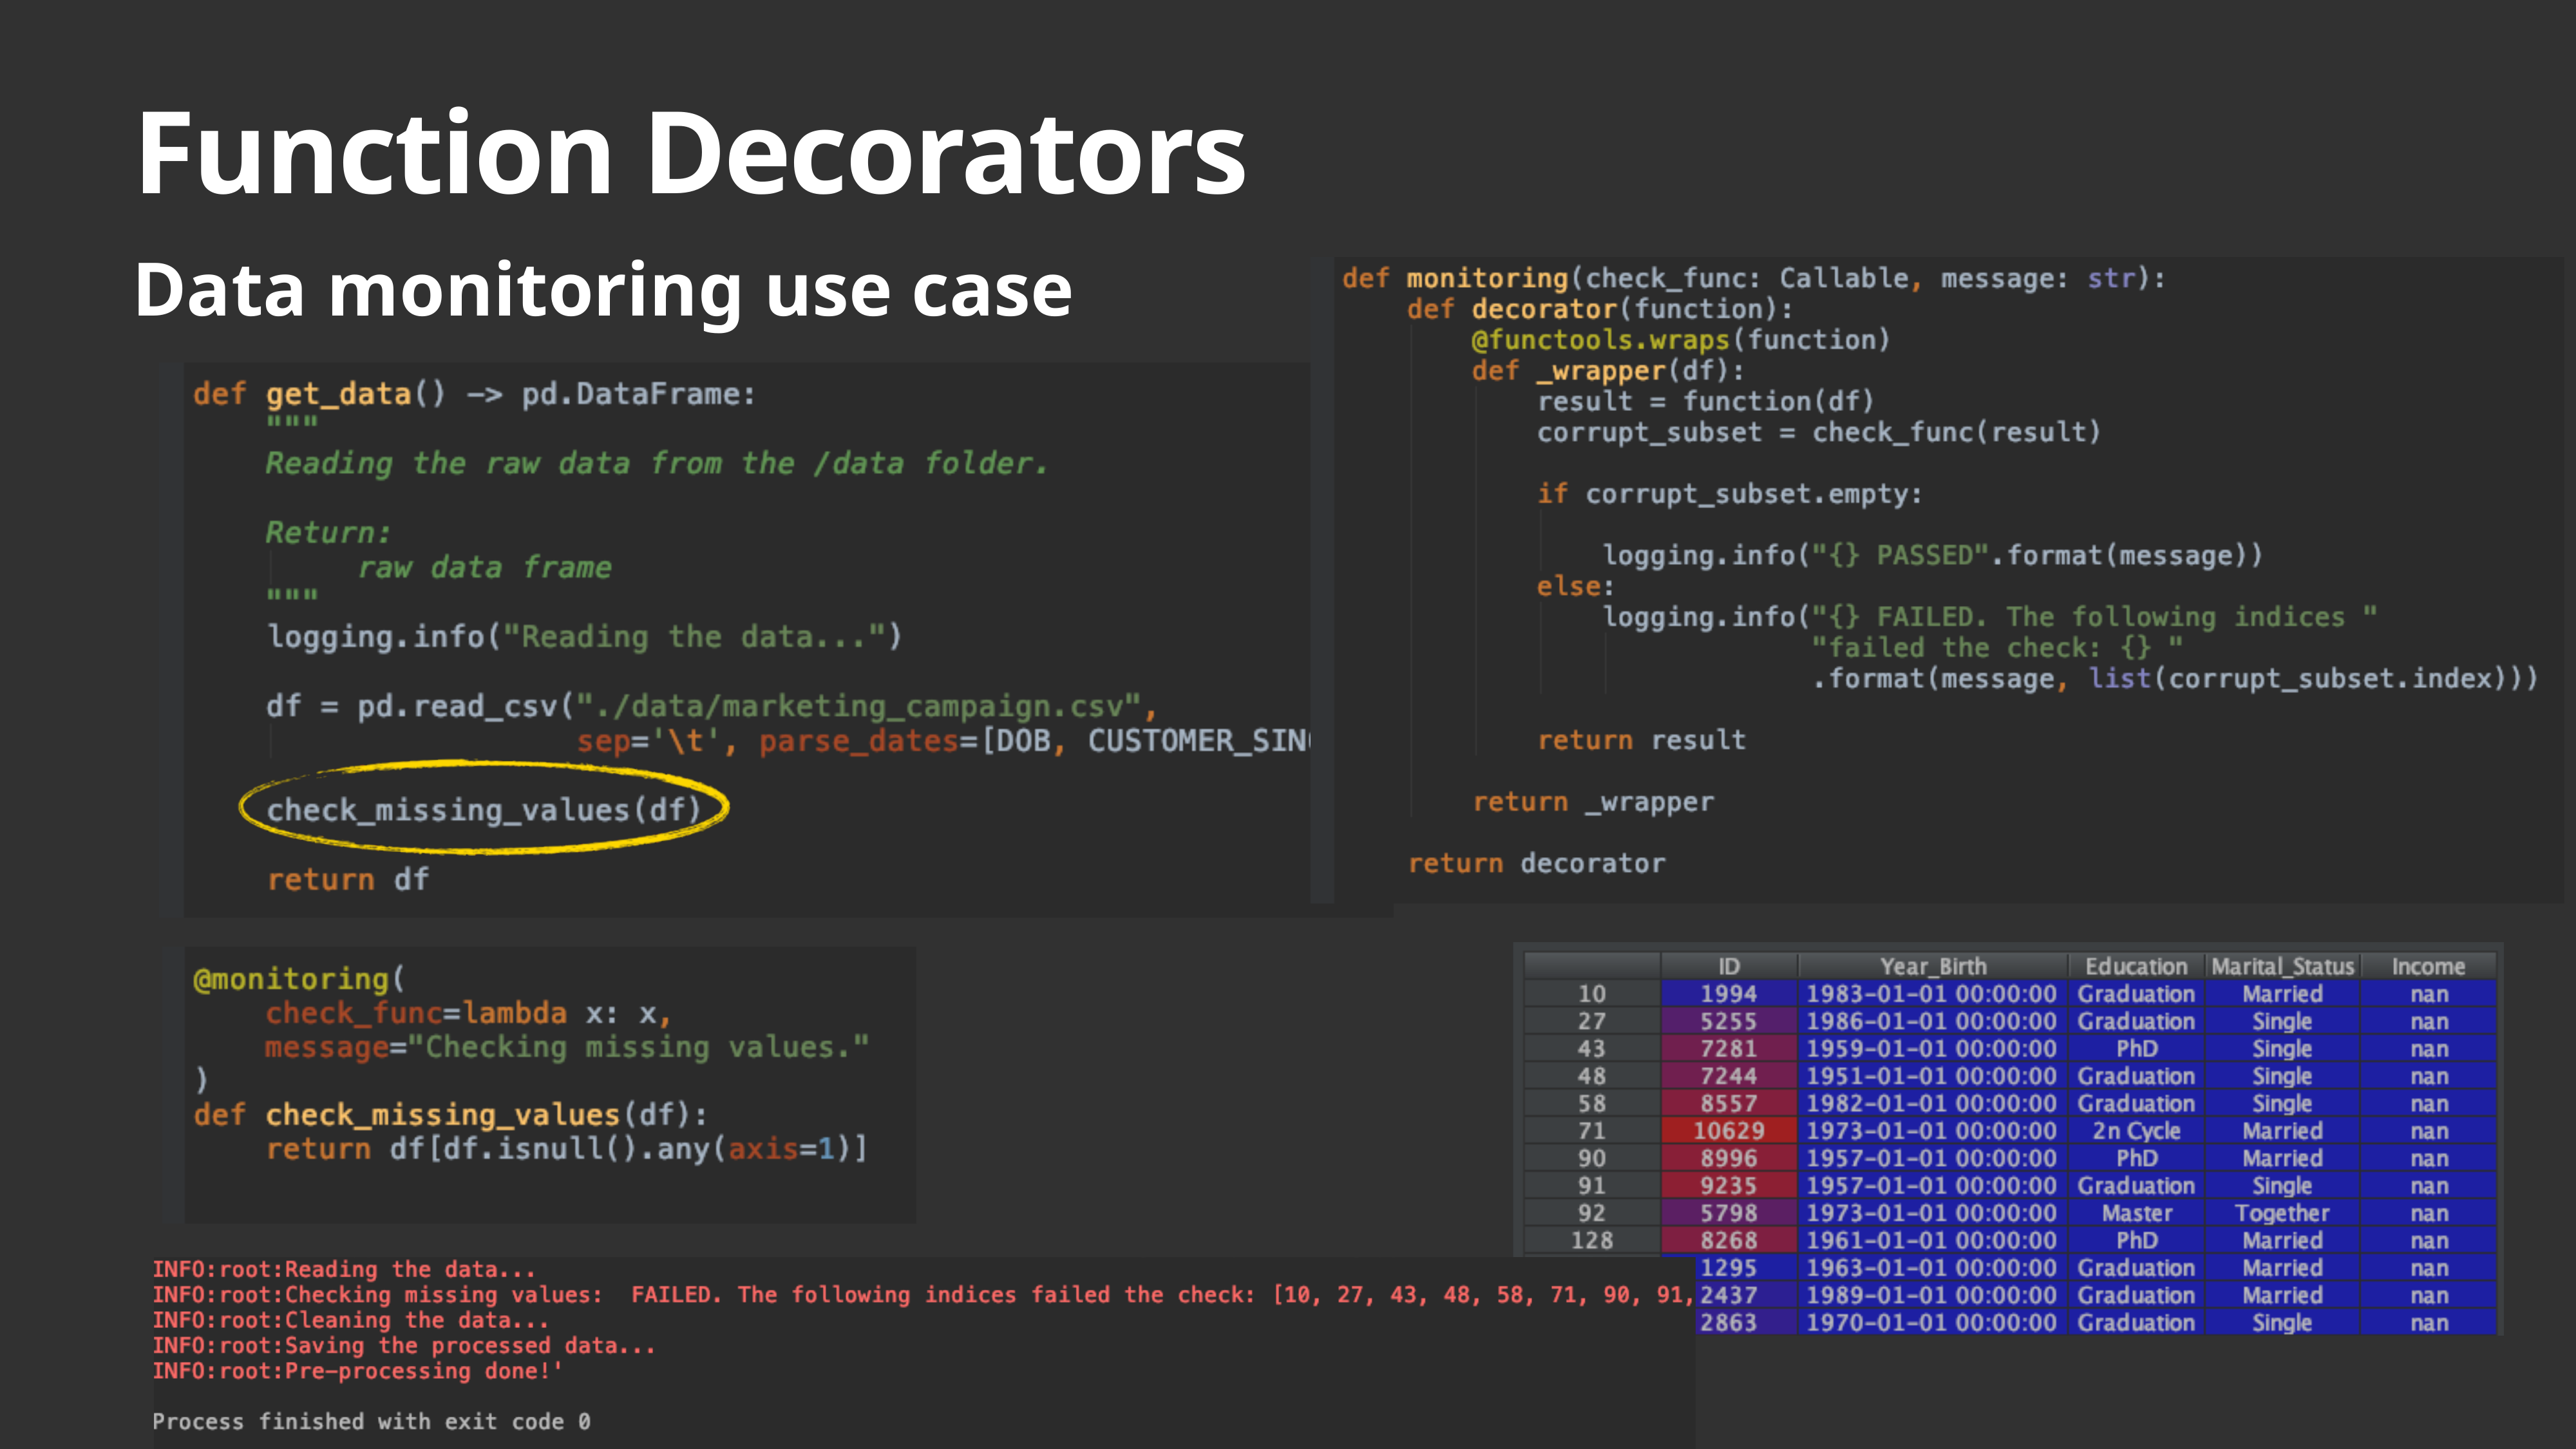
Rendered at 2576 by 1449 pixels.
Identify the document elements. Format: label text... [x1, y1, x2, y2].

picture [159, 257, 2564, 1224]
picture [153, 942, 2505, 1449]
title Function Decorators [127, 100, 2449, 237]
text_box Data monitoring use case [127, 237, 2449, 336]
